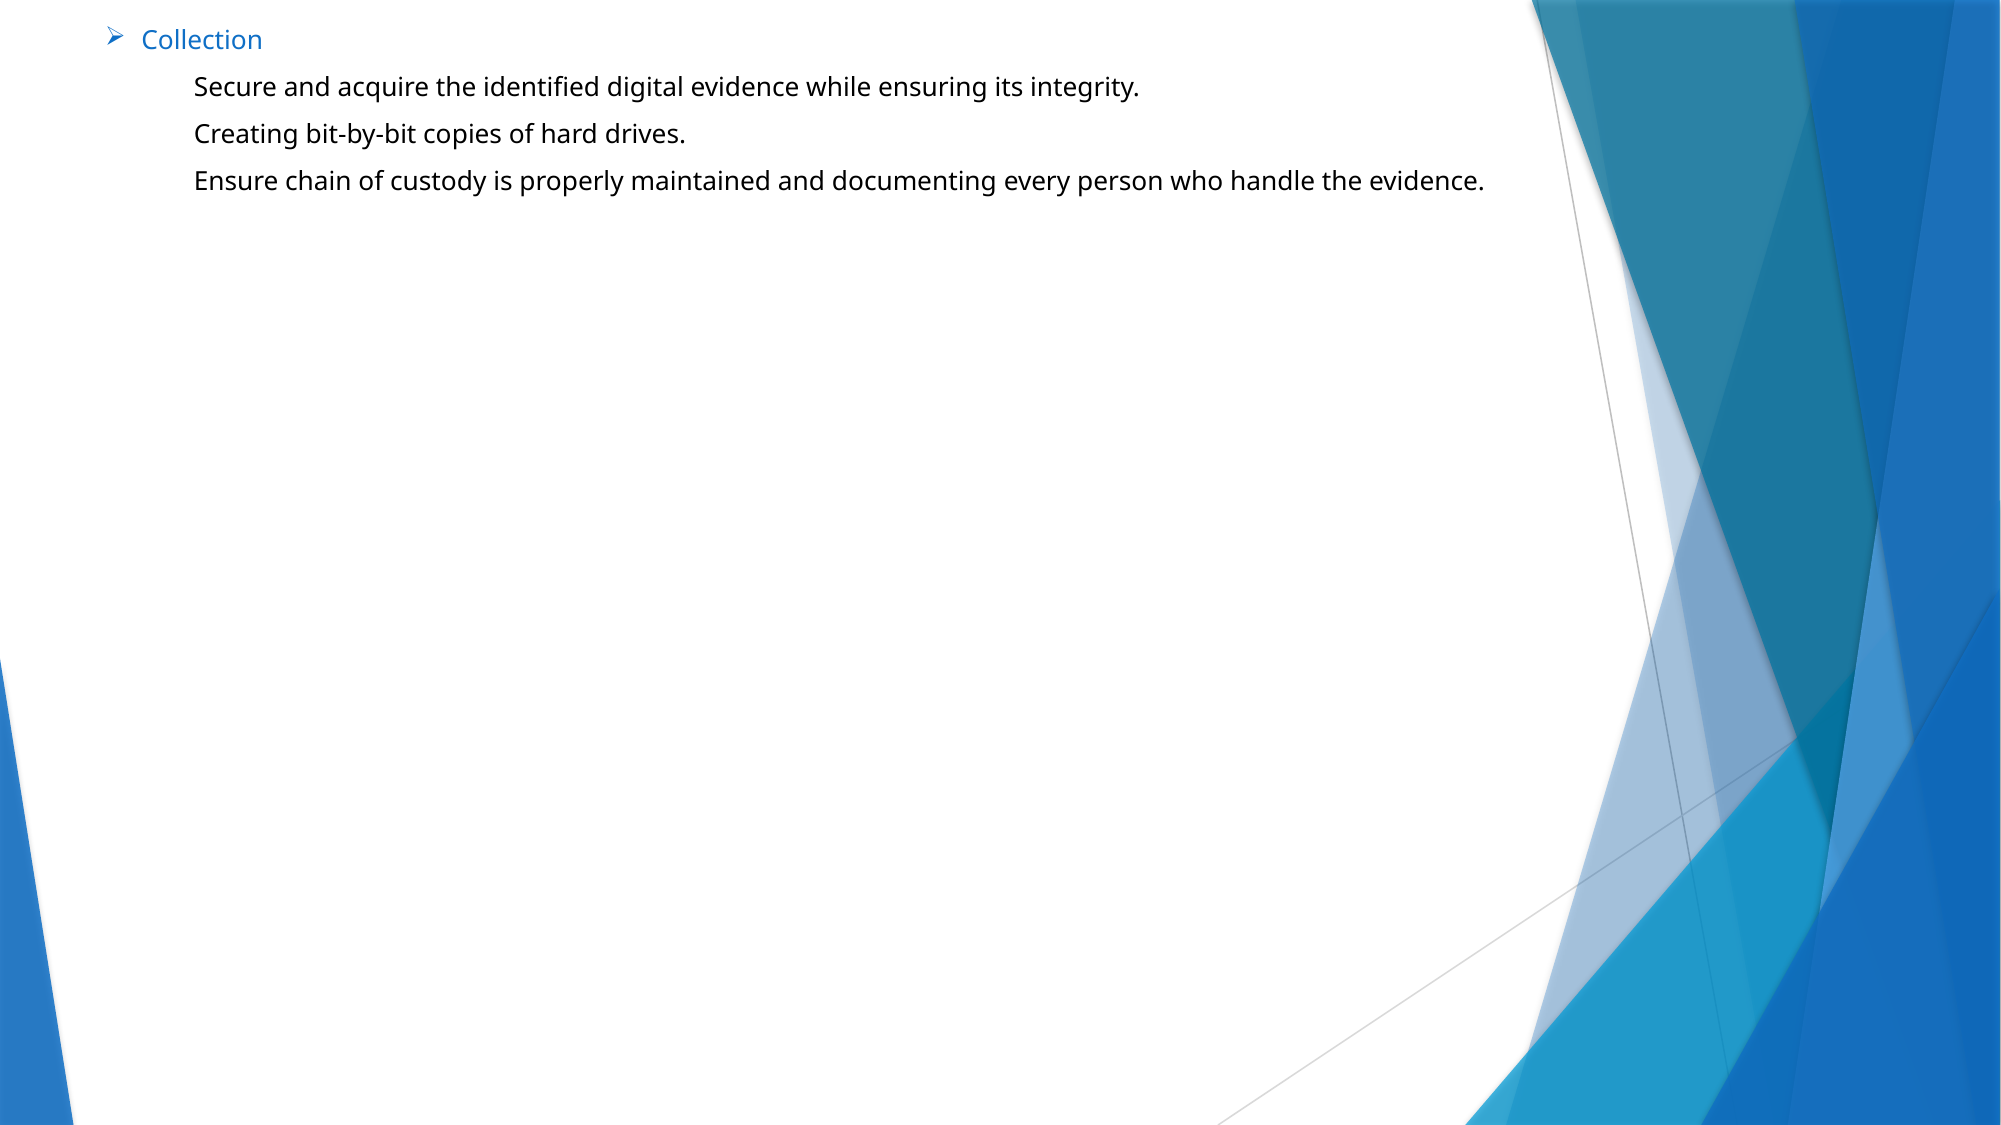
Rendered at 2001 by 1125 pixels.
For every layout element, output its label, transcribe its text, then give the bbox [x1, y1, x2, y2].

title Collection Secure and acquire the identified digital evidence while ensuring its integrity. Creating bit-by-bit copies of hard drives. Ensure chain of custody is properly maintained and documenting every person who handle the evidence. [90, 0, 1501, 217]
